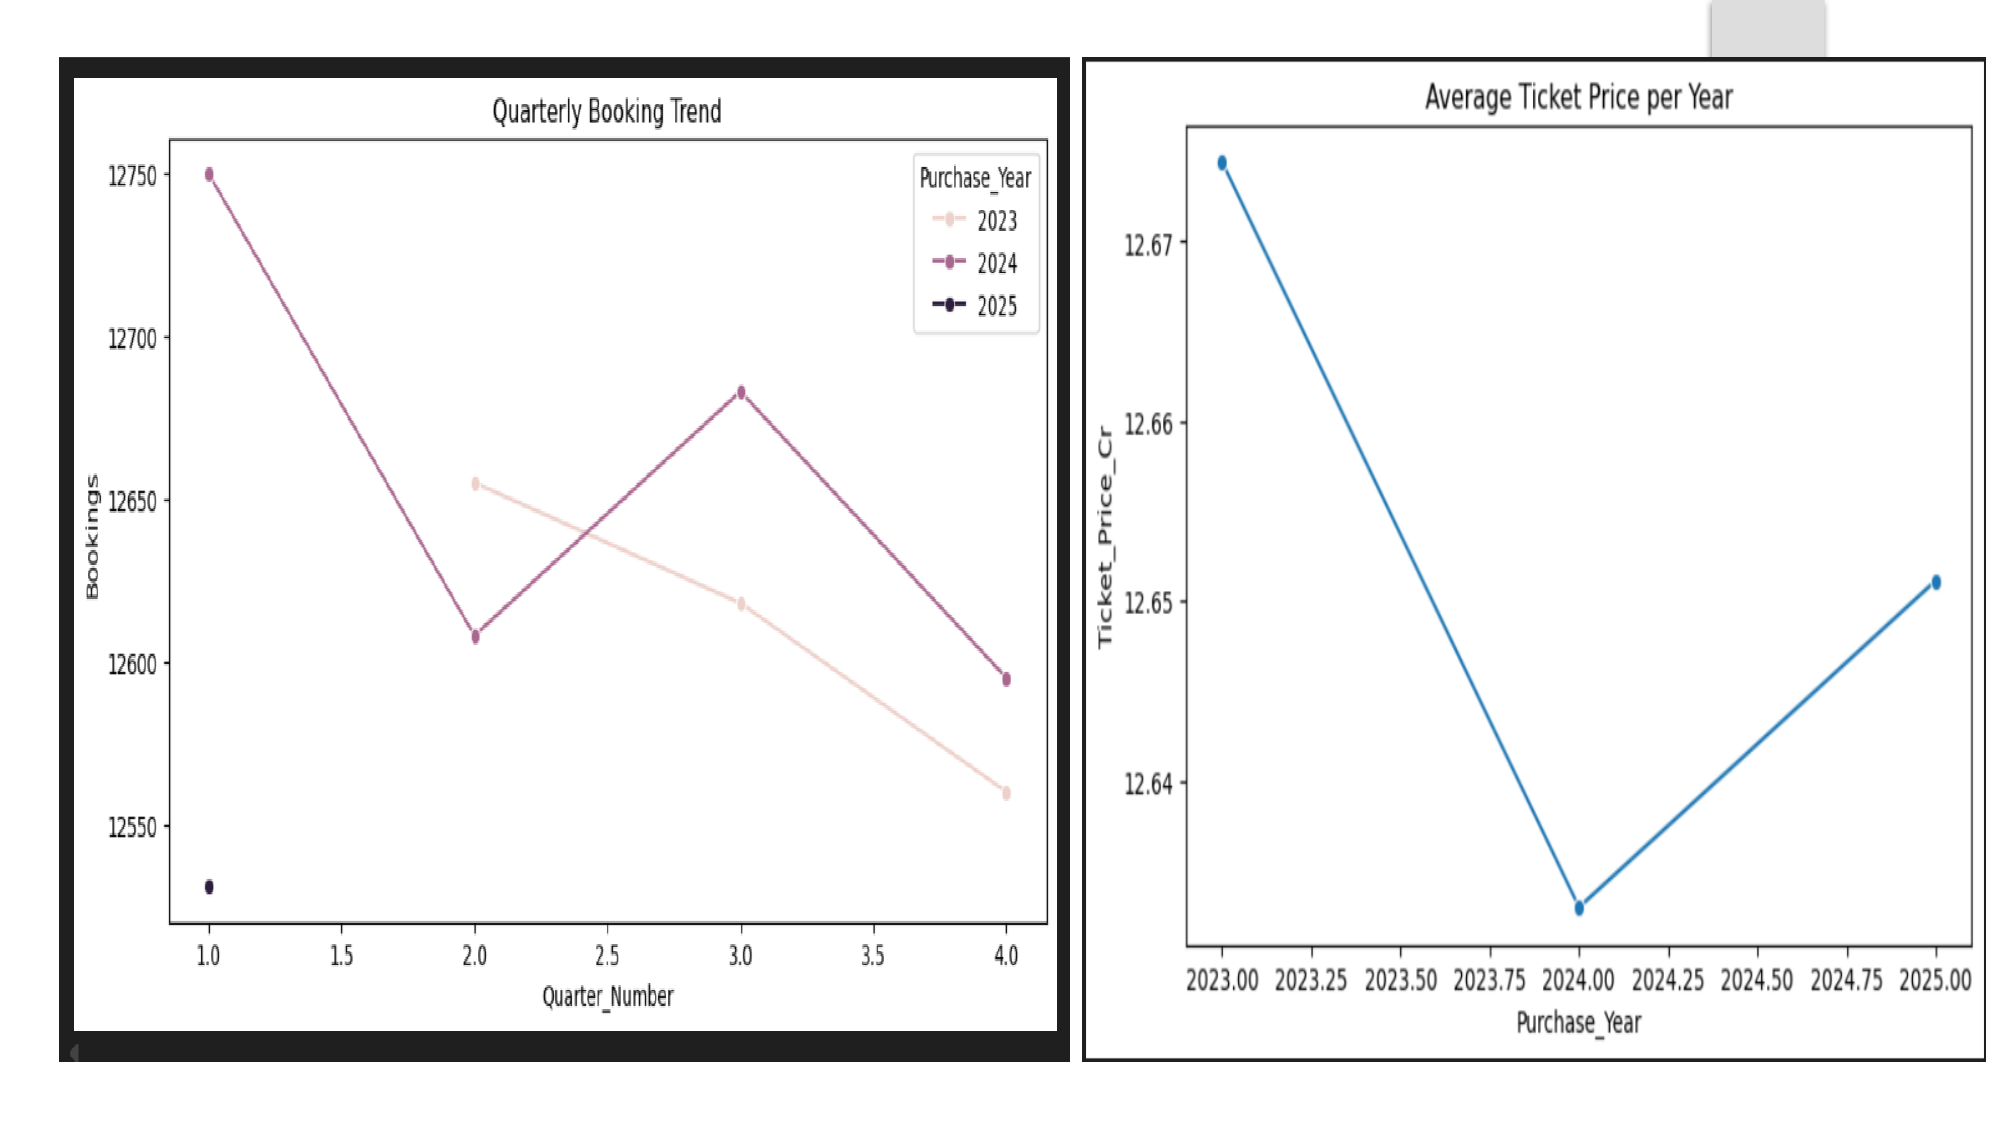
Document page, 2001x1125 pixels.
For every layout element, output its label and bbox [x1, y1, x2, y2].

picture [1081, 57, 1986, 1062]
picture [59, 57, 1070, 1062]
